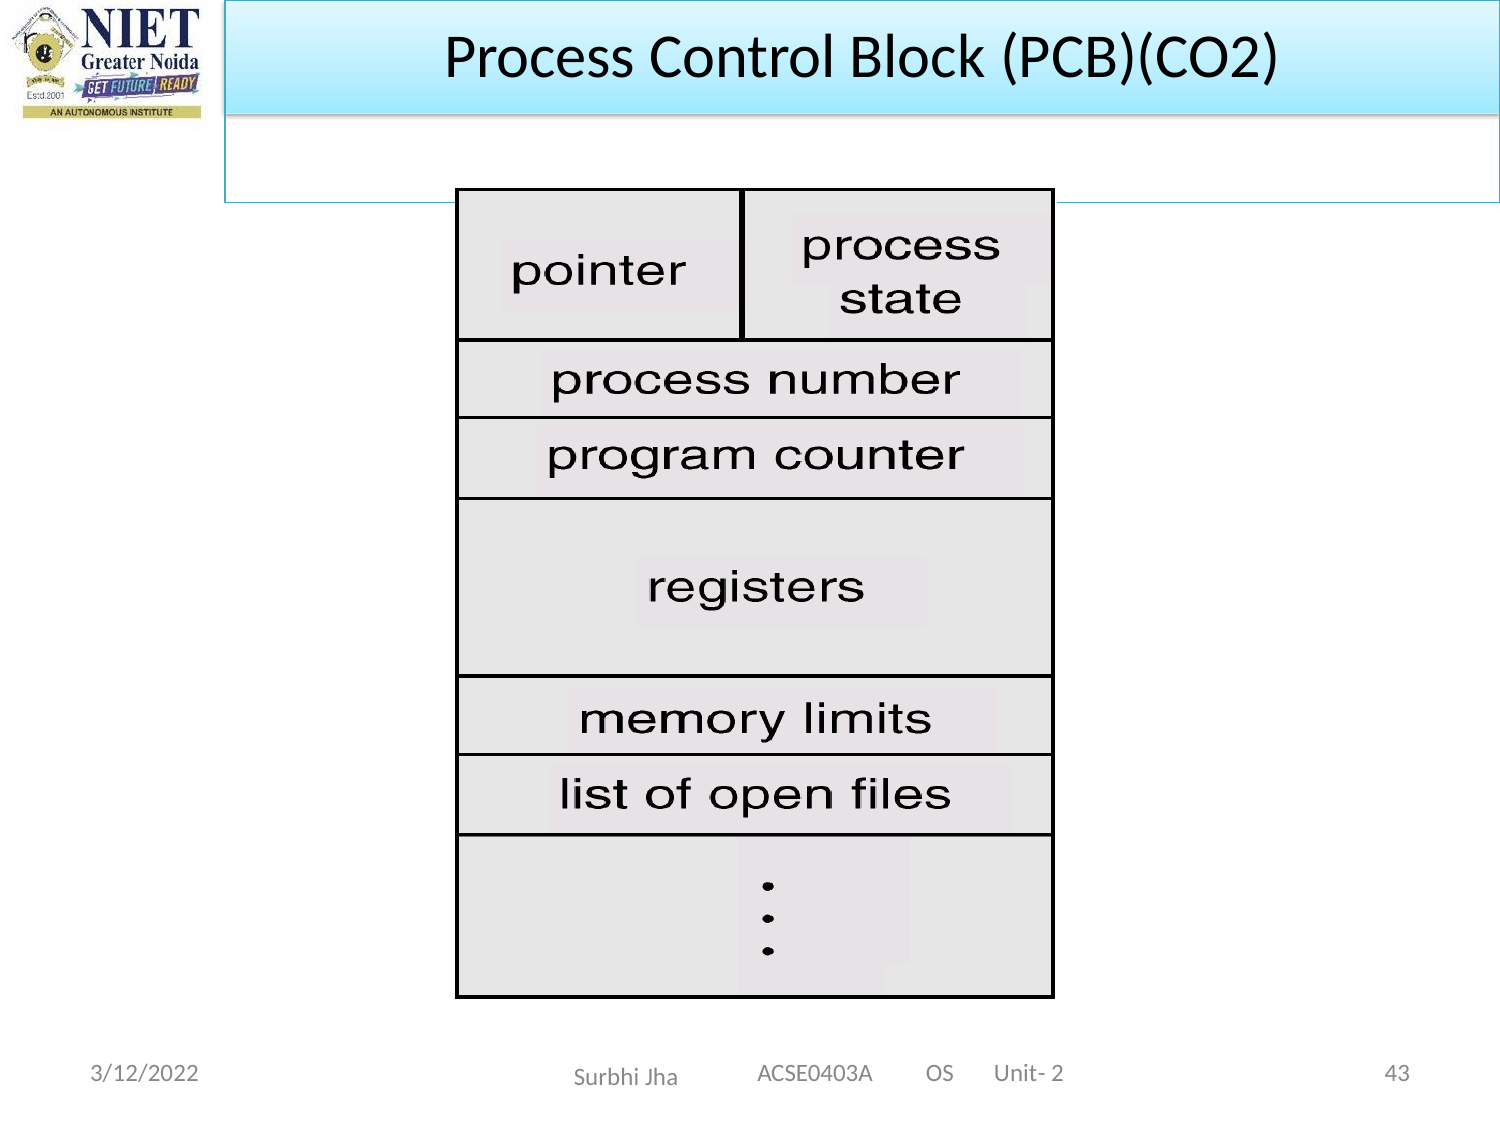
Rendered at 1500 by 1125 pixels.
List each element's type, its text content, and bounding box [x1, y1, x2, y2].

picture [7, 0, 213, 130]
slide_number 43 [1378, 1060, 1417, 1125]
picture [455, 184, 1058, 1000]
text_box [218, 0, 1500, 142]
text_box Unit- 2 [991, 1060, 1066, 1087]
text_box ACSE0403A [755, 1060, 876, 1087]
text_box OS [923, 1060, 956, 1087]
slide_number Surbhi Jha [571, 1060, 703, 1125]
footer 3/12/2022 [87, 1060, 201, 1125]
title Process Control Block (PCB)(CO2) [225, 149, 1500, 203]
